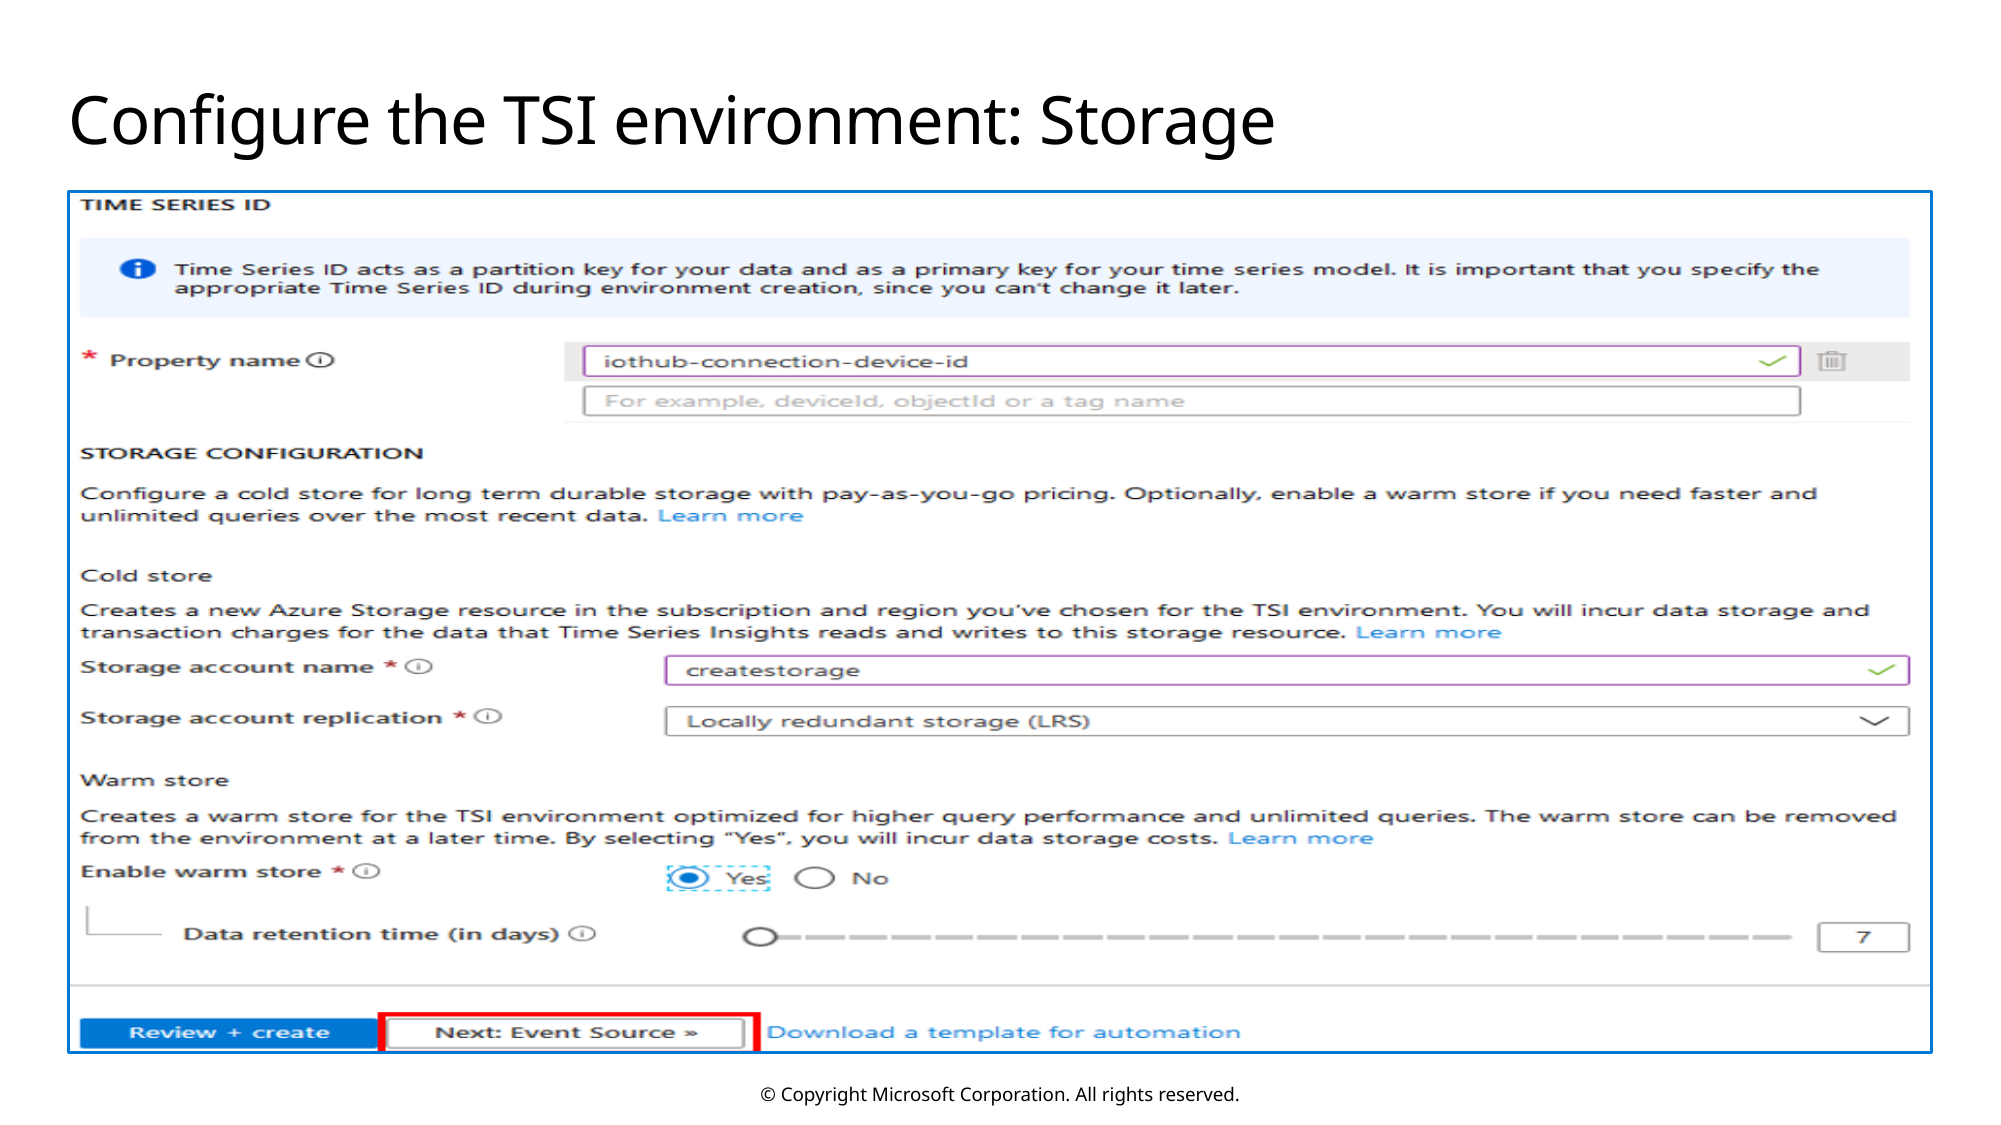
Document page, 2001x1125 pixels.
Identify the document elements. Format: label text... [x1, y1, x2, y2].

picture [68, 191, 1932, 1053]
title Configure the TSI environment: Storage [68, 72, 1930, 184]
